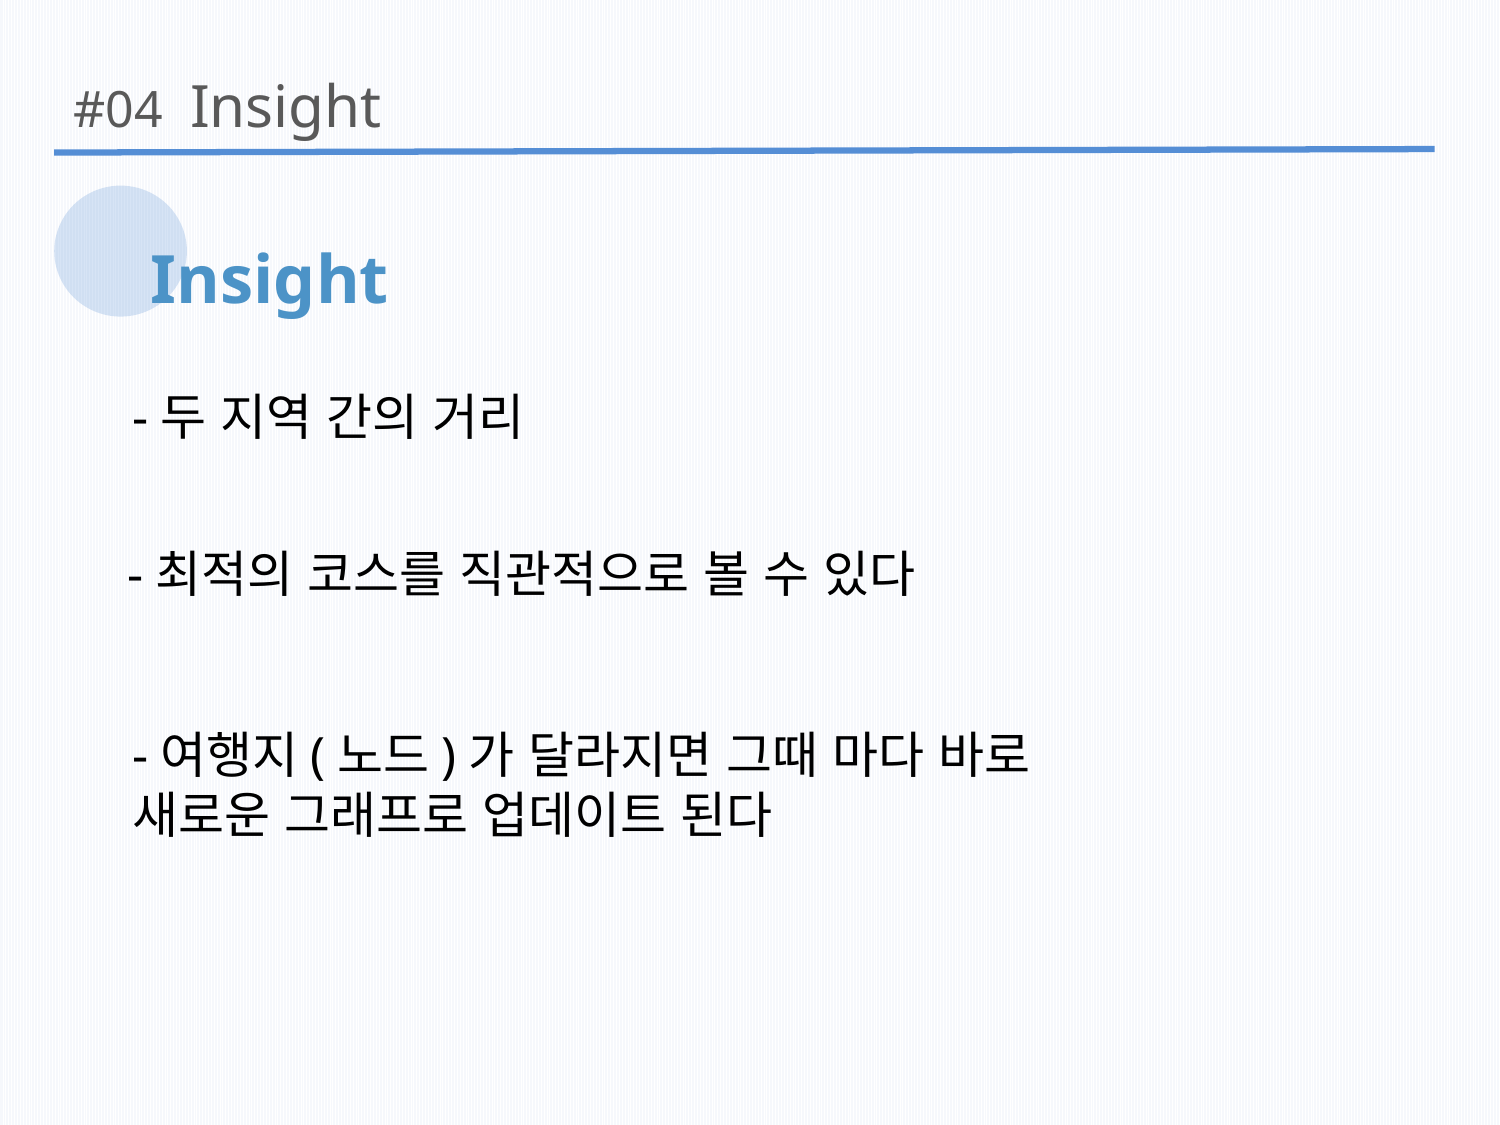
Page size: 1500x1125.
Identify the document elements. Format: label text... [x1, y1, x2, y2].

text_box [53, 185, 917, 326]
text_box -두 지역 간의 거리 [118, 378, 1306, 453]
text_box -최적의 코스를 직관적으로 볼 수 있다 [112, 535, 1300, 610]
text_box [59, 61, 400, 148]
text_box -여행지(노드)가 달라지면 그때 마다 바로 새로운 그래프로 업데이트 된다 [118, 715, 1306, 851]
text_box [403, 148, 1435, 153]
